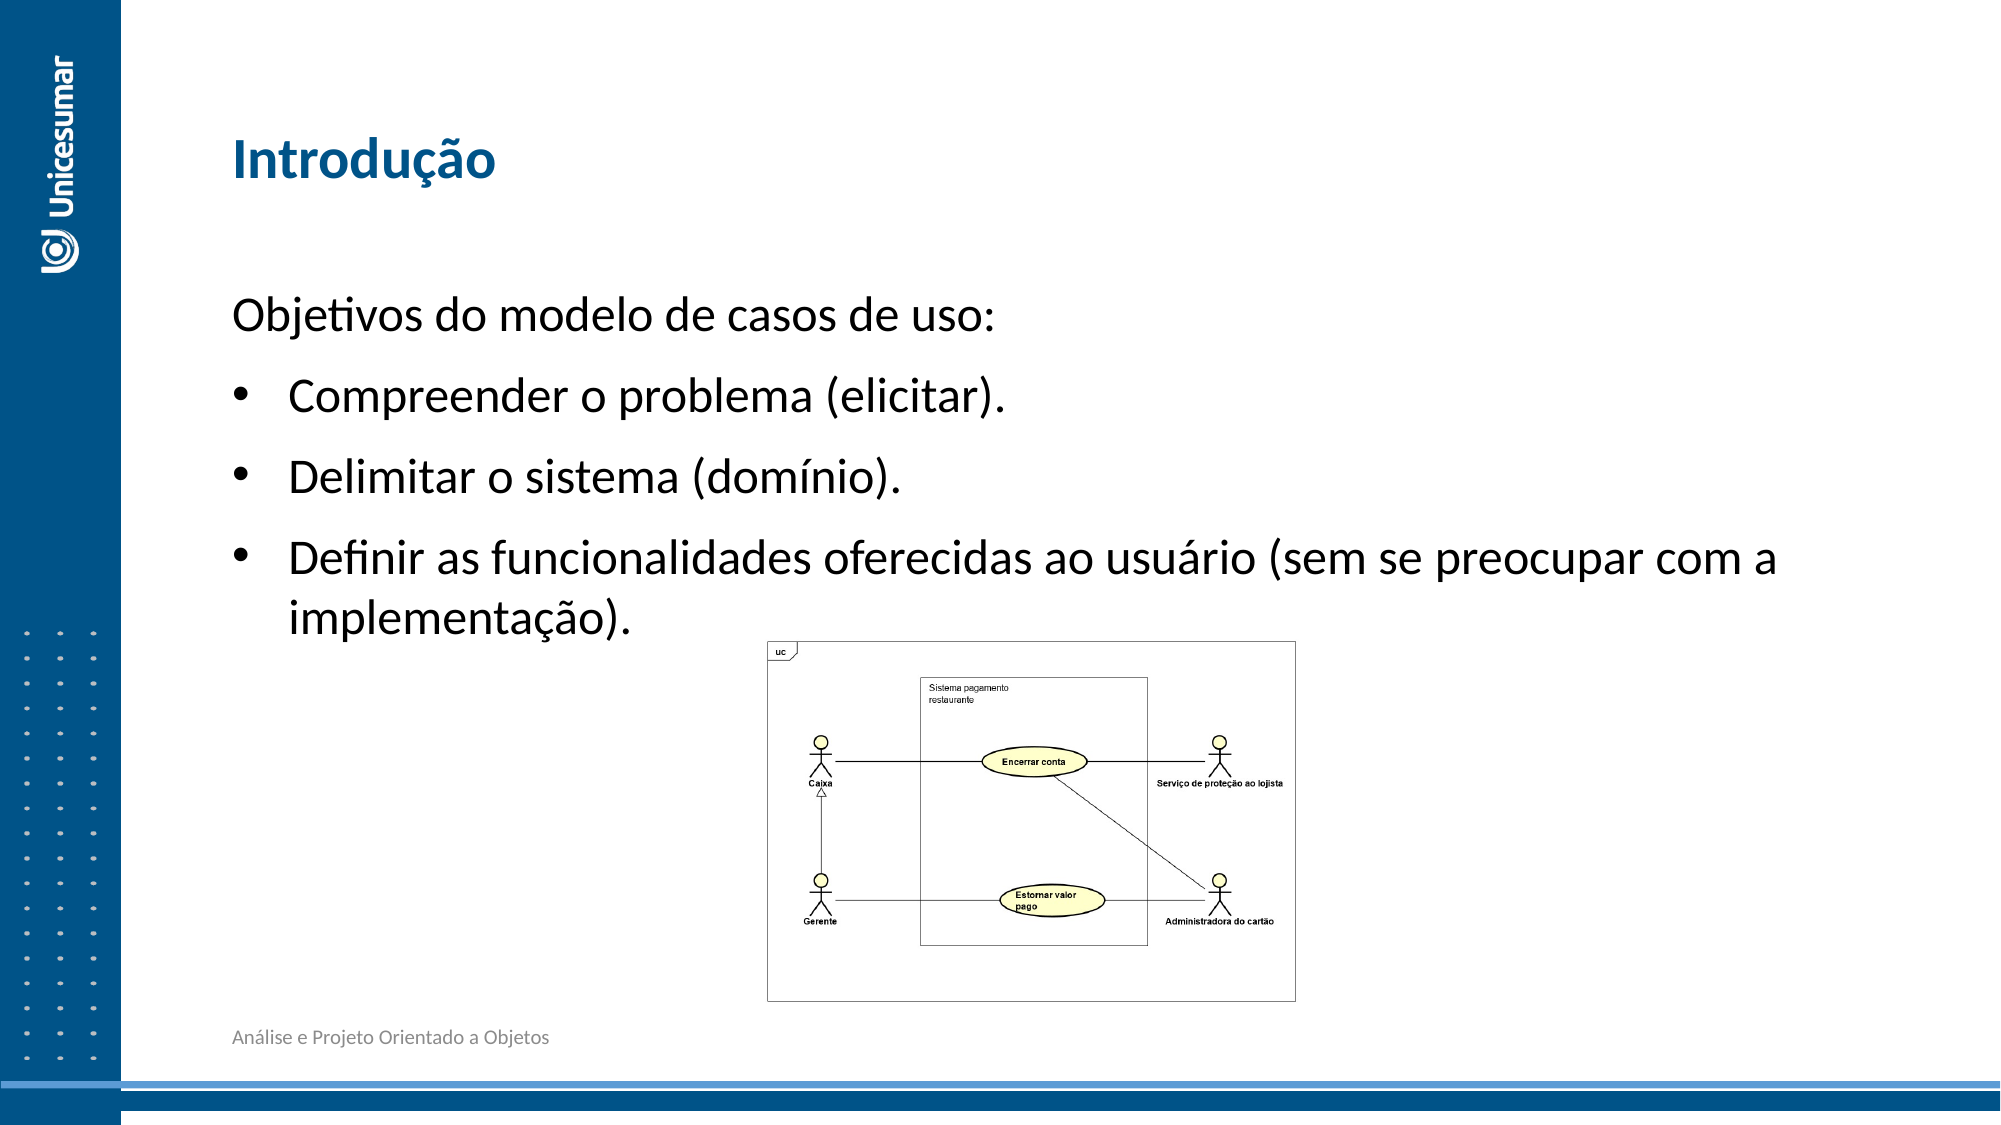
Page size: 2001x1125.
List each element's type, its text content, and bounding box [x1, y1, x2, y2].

picture [42, 56, 79, 273]
list Introdução [217, 81, 1945, 237]
footer Análise e Projeto Orientado a Objetos [217, 1006, 1945, 1066]
picture [24, 631, 111, 1060]
list Objetivos do modelo de casos de uso: Compreender o problema (elicitar). Delimitar o sistema (domínio). Definir as funcionalidades oferecidas ao usuário (sem se preocupar com a implementação). [217, 274, 1945, 969]
picture [760, 634, 1303, 1008]
